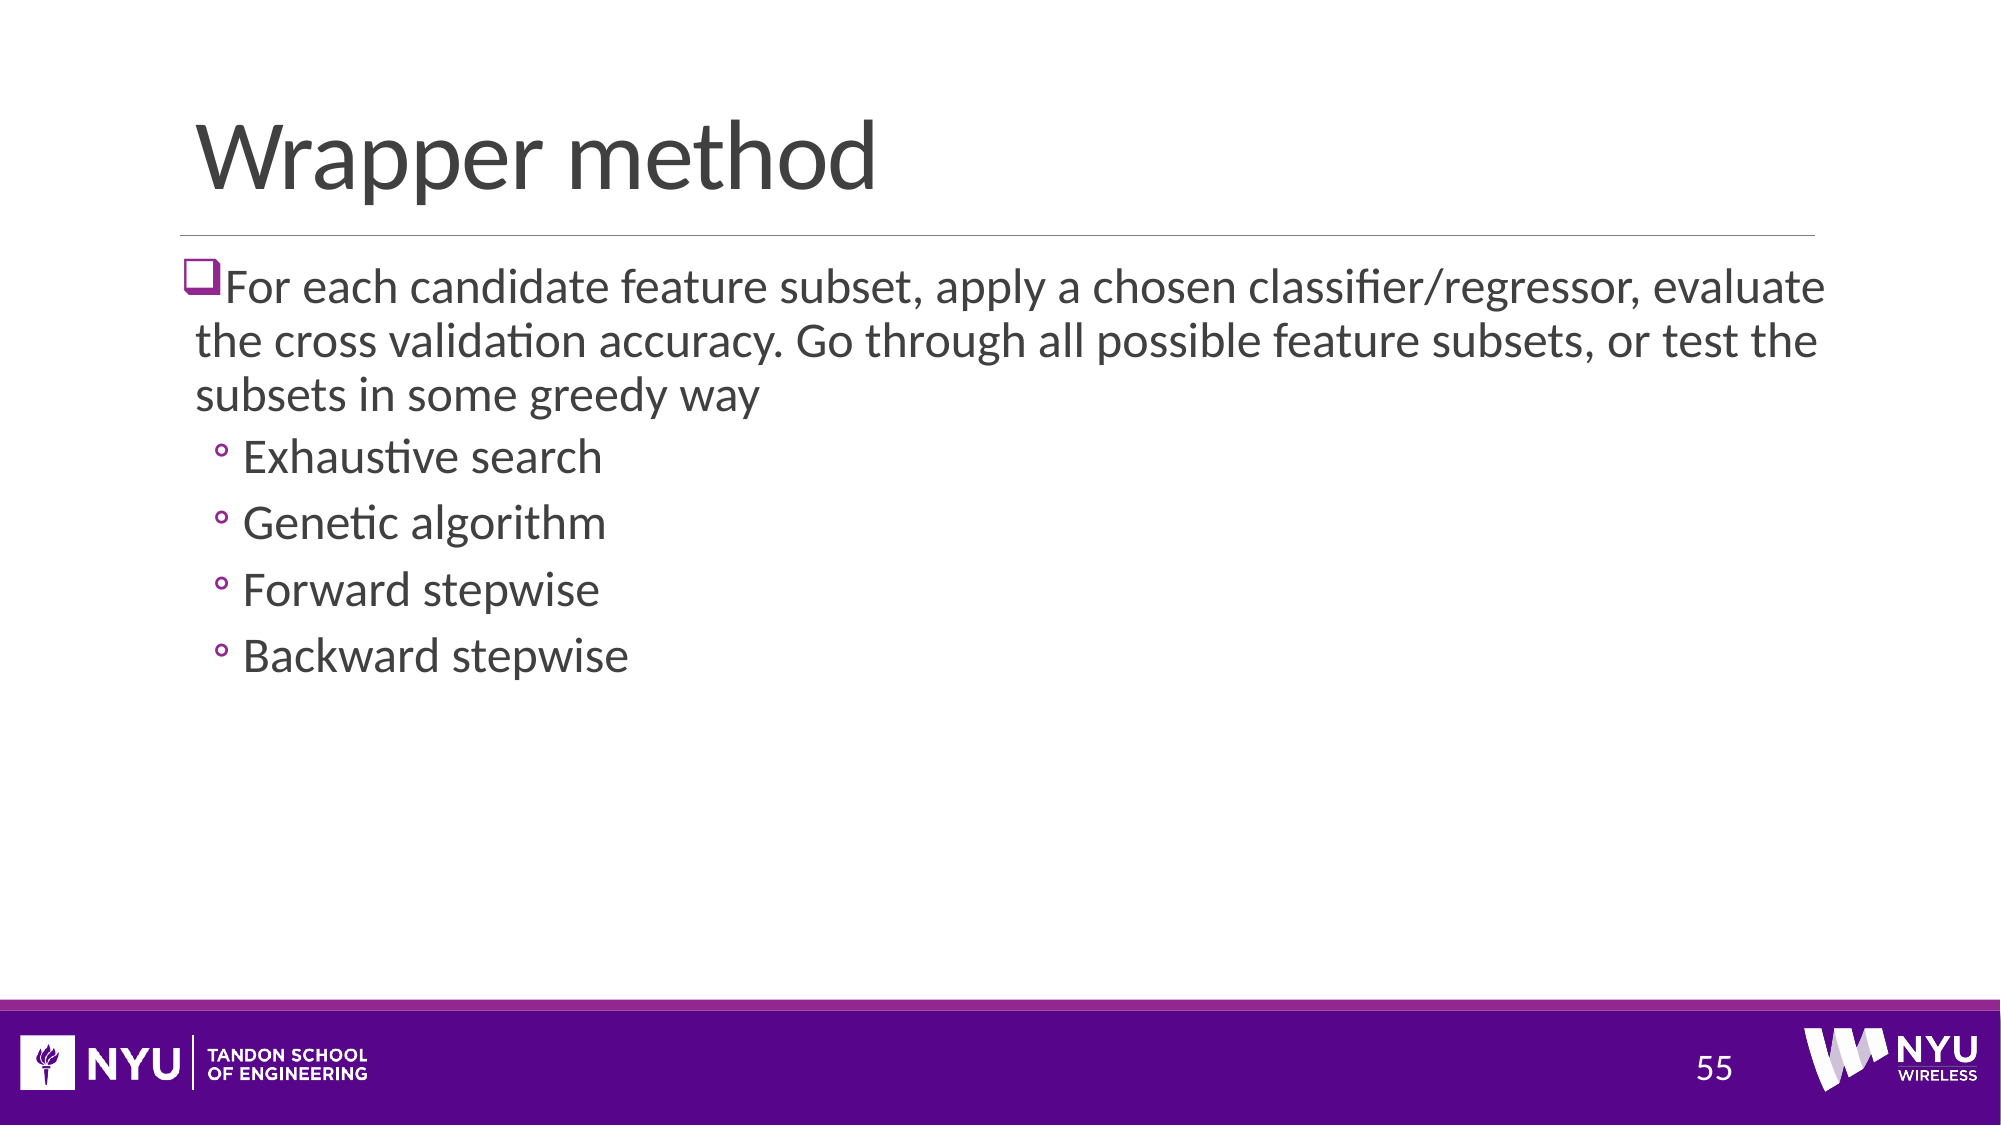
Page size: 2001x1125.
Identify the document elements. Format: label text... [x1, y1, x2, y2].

title Wrapper method [180, 47, 1830, 218]
slide_number 55 [1533, 1035, 1749, 1096]
list For each candidate feature subset, apply a chosen classifier/regressor, evaluate the cross validation accuracy. Go through all possible feature subsets, or test the subsets in some greedy way Exhaustive search Genetic algorithm Forward stepwise Backward stepwise [180, 252, 1830, 963]
